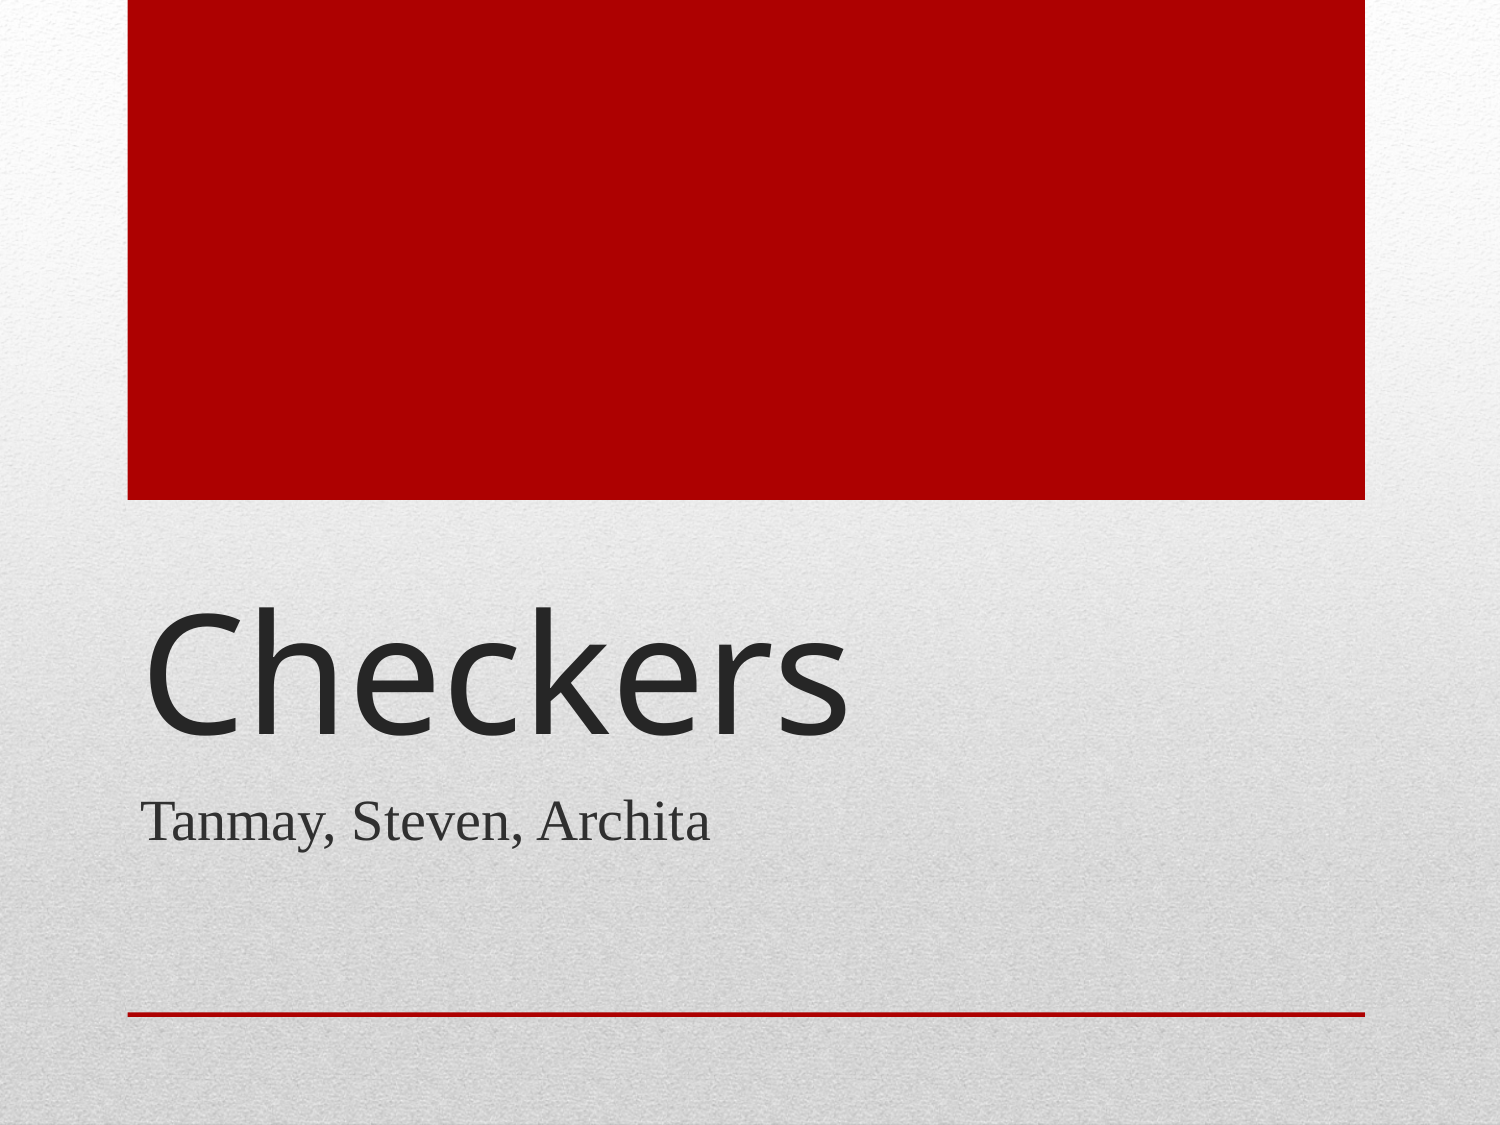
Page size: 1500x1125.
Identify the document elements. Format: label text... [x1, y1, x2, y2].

subtitle Tanmay, Steven, Archita [125, 774, 1250, 938]
title Checkers [125, 525, 1363, 775]
